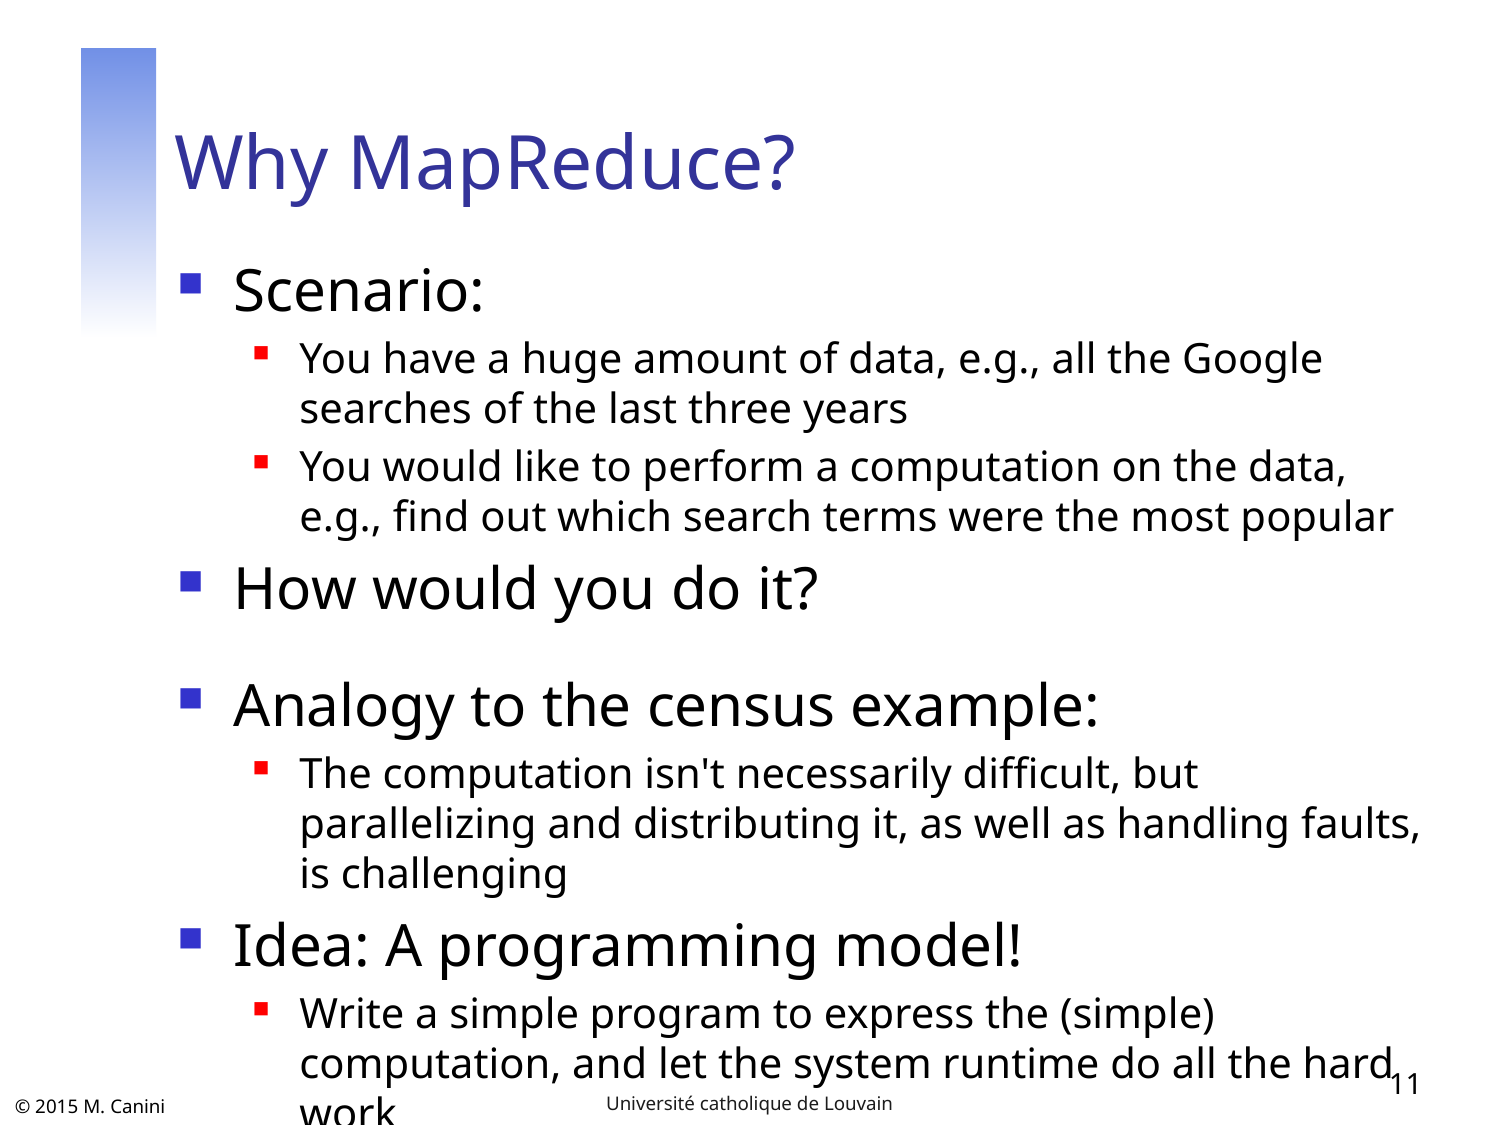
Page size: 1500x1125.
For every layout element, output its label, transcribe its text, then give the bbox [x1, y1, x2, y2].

title Why MapReduce? [158, 49, 1438, 213]
list Scenario: You have a huge amount of data, e.g., all the Google searches of the last three years You would like to perform a computation on the data, e.g., find out which search terms were the most popular How would you do it? Analogy to the census example: The computation isn't necessarily difficult, but parallelizing and distributing it, as well as handling faults, is challenging Idea: A programming model! Write a simple program to express the (simple) computation, and let the system runtime do all the hard work [162, 245, 1438, 1057]
footer Université catholique de Louvain [512, 1083, 987, 1125]
slide_number 11 [1124, 1037, 1438, 1113]
